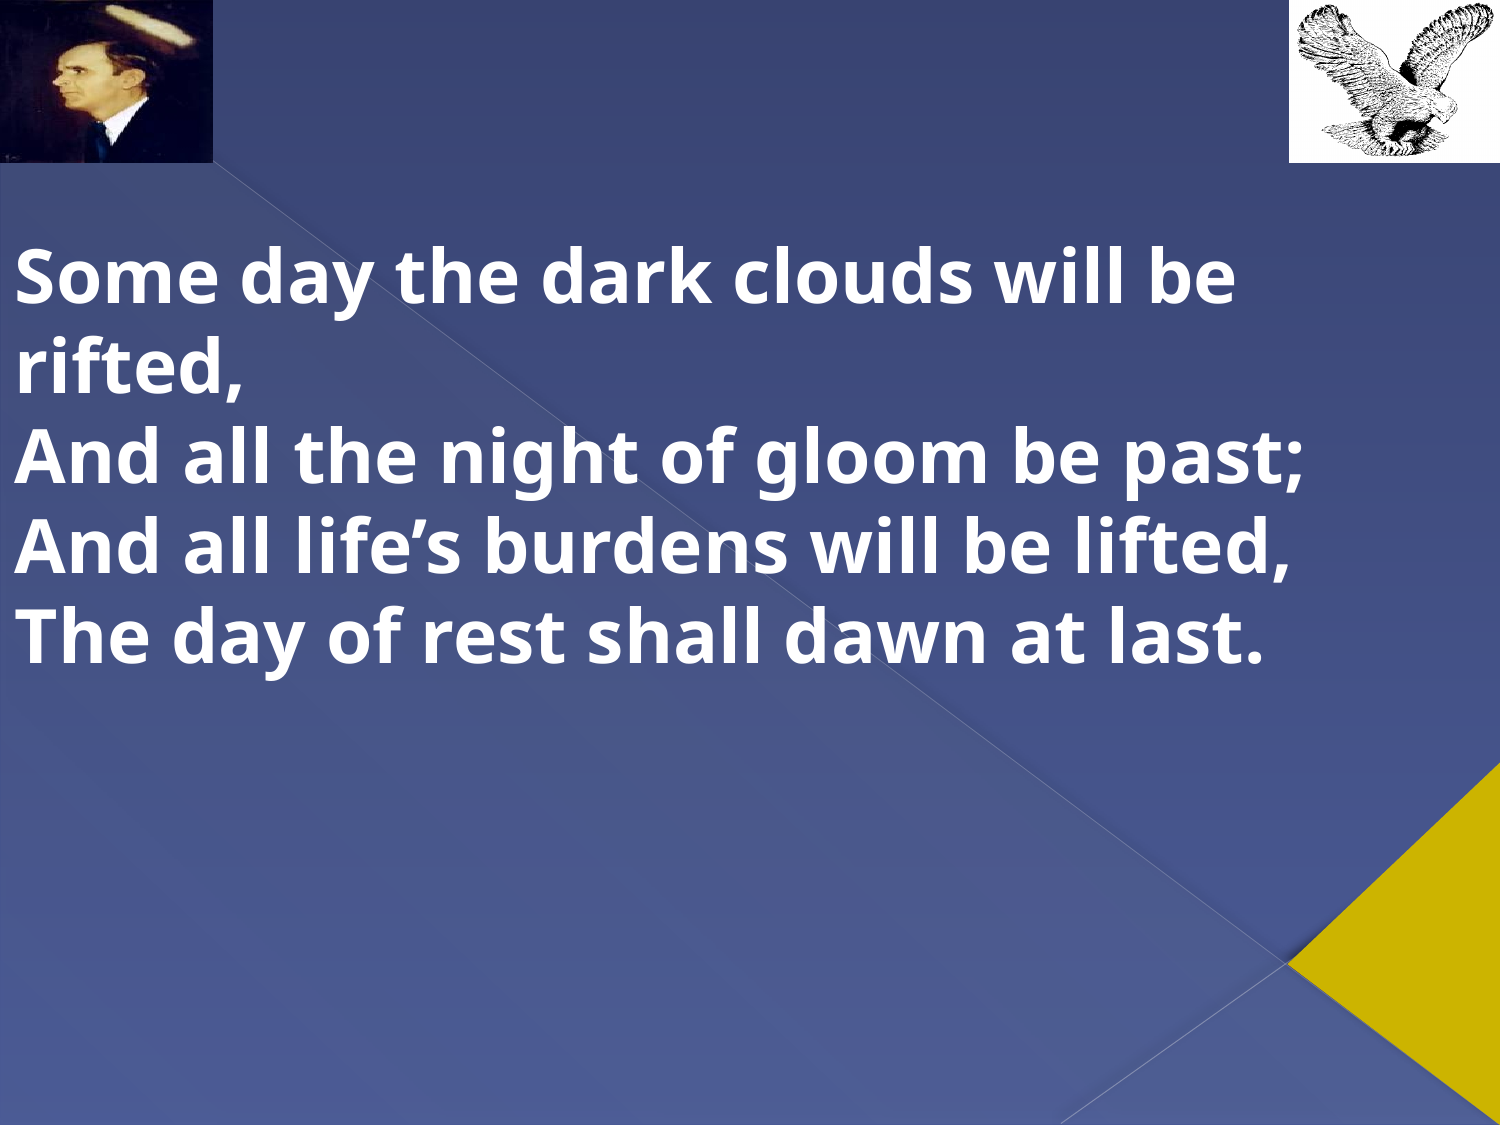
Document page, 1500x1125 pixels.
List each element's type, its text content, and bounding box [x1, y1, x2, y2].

text_box [1285, 760, 1500, 1125]
picture [0, 0, 213, 163]
picture [1288, 0, 1500, 163]
text_box Some day the dark clouds will be rifted, And all the night of gloom be past; And all life’s burdens will be lifted, The day of rest shall dawn at last. [0, 221, 1500, 686]
